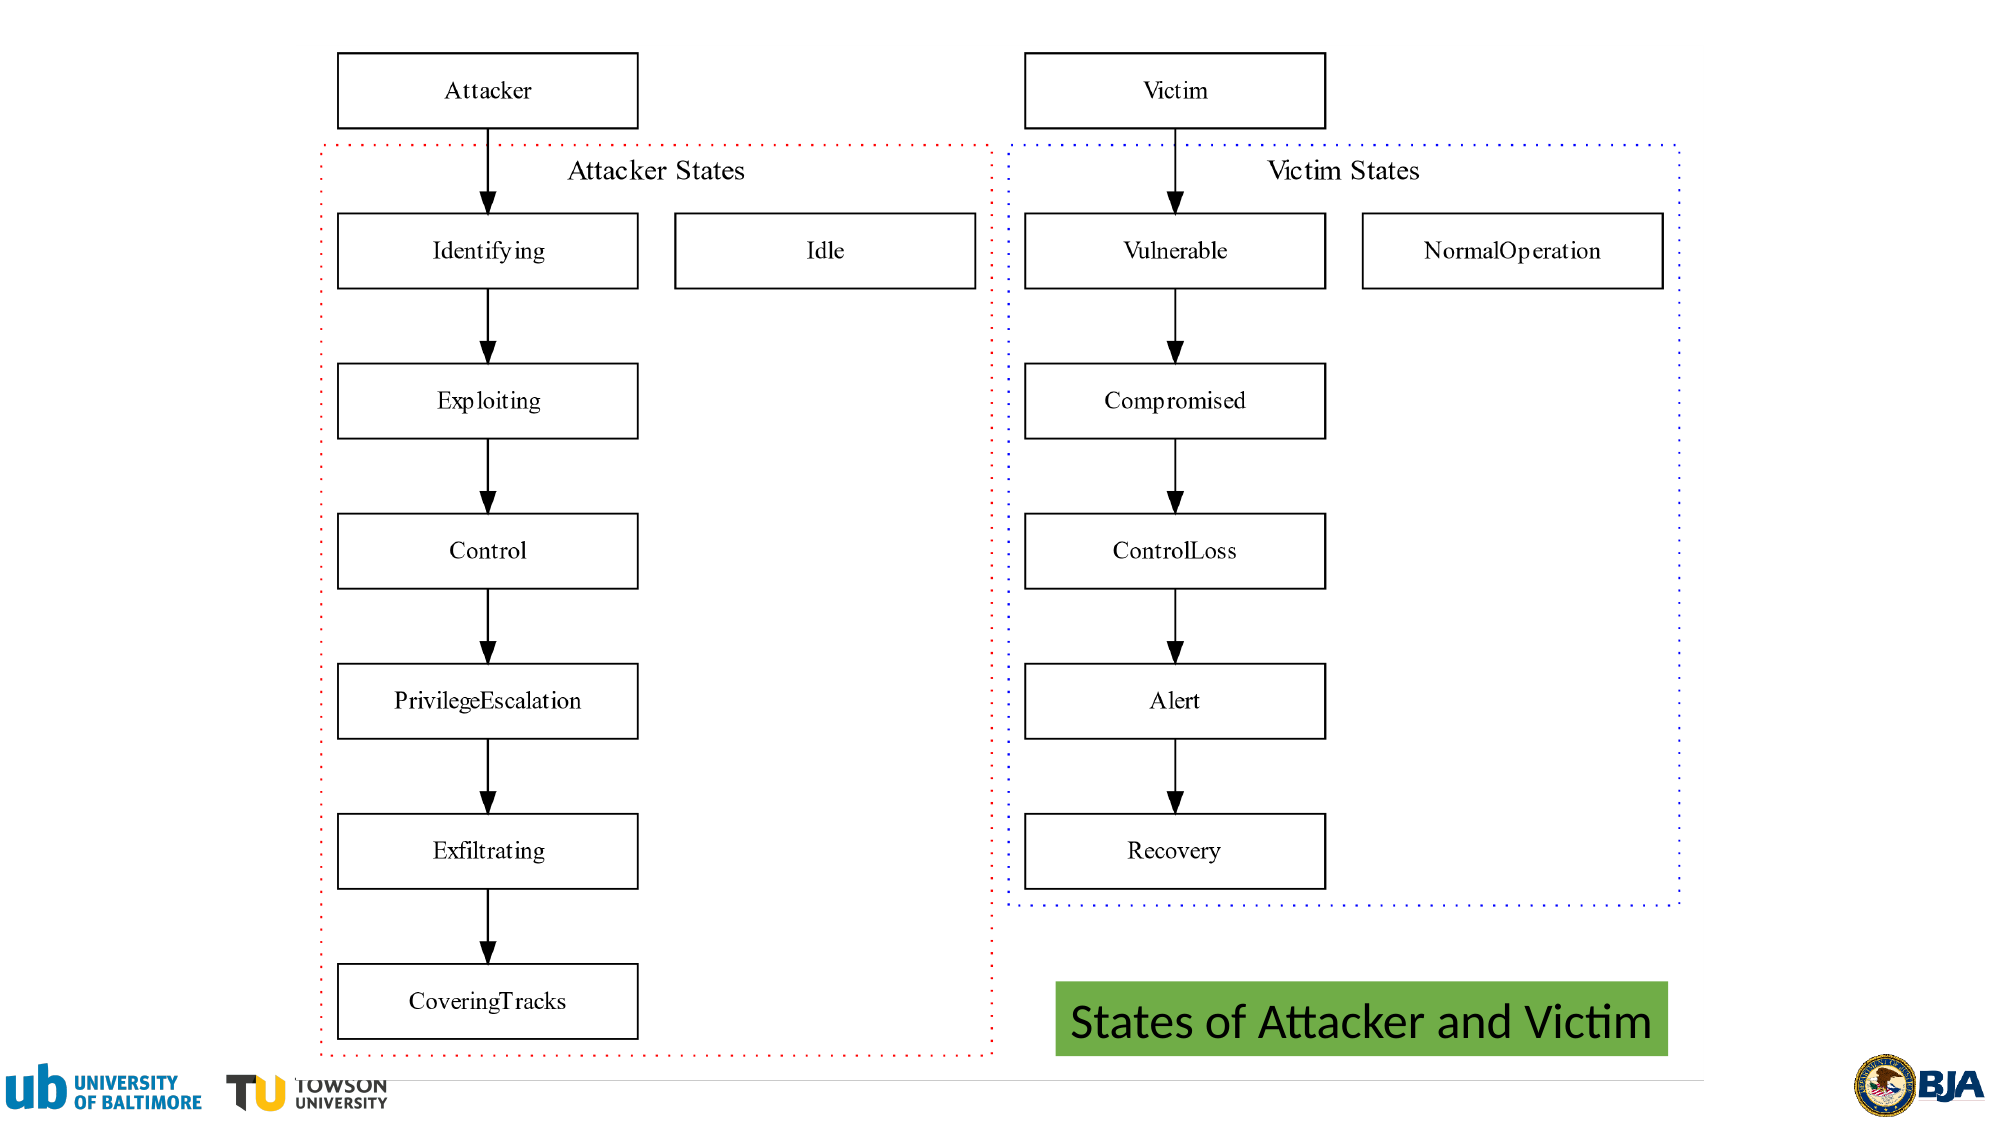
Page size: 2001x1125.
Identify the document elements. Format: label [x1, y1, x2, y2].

picture [1854, 1054, 1986, 1117]
picture [0, 44, 1704, 1125]
